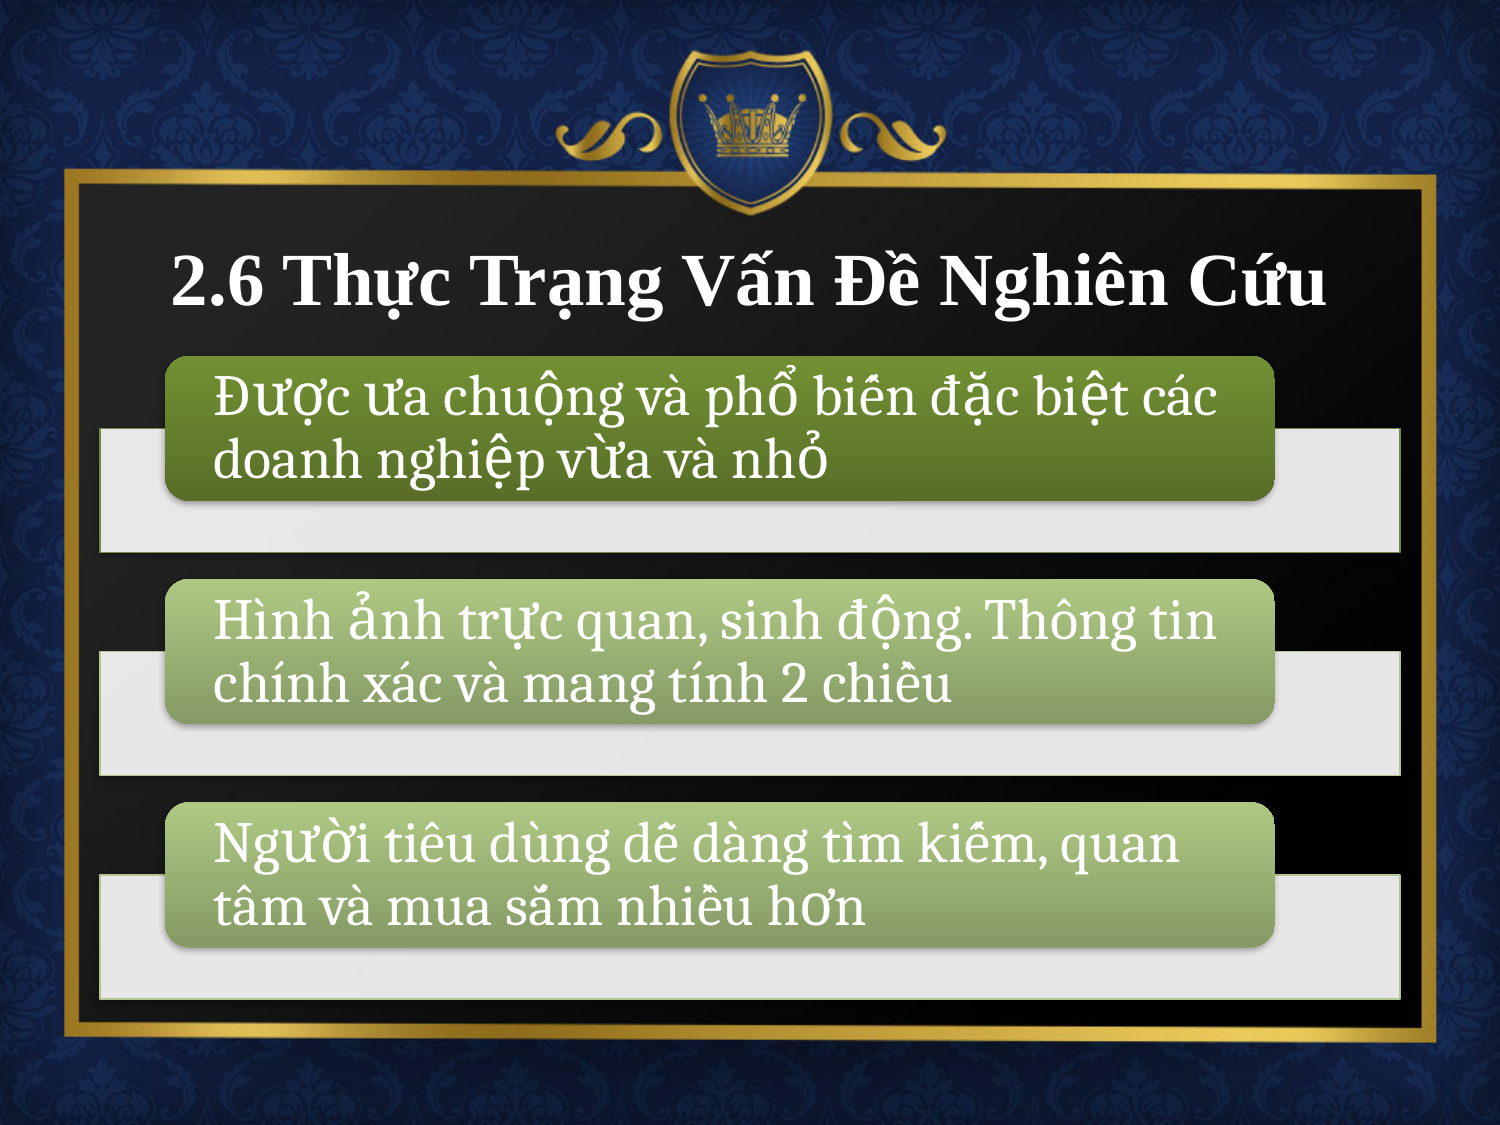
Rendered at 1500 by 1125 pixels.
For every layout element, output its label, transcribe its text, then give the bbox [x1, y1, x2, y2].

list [99, 349, 1401, 1006]
picture [0, 0, 1500, 1125]
title 2.6 Thực Trạng Vấn Đề Nghiên Cứu [99, 212, 1400, 338]
